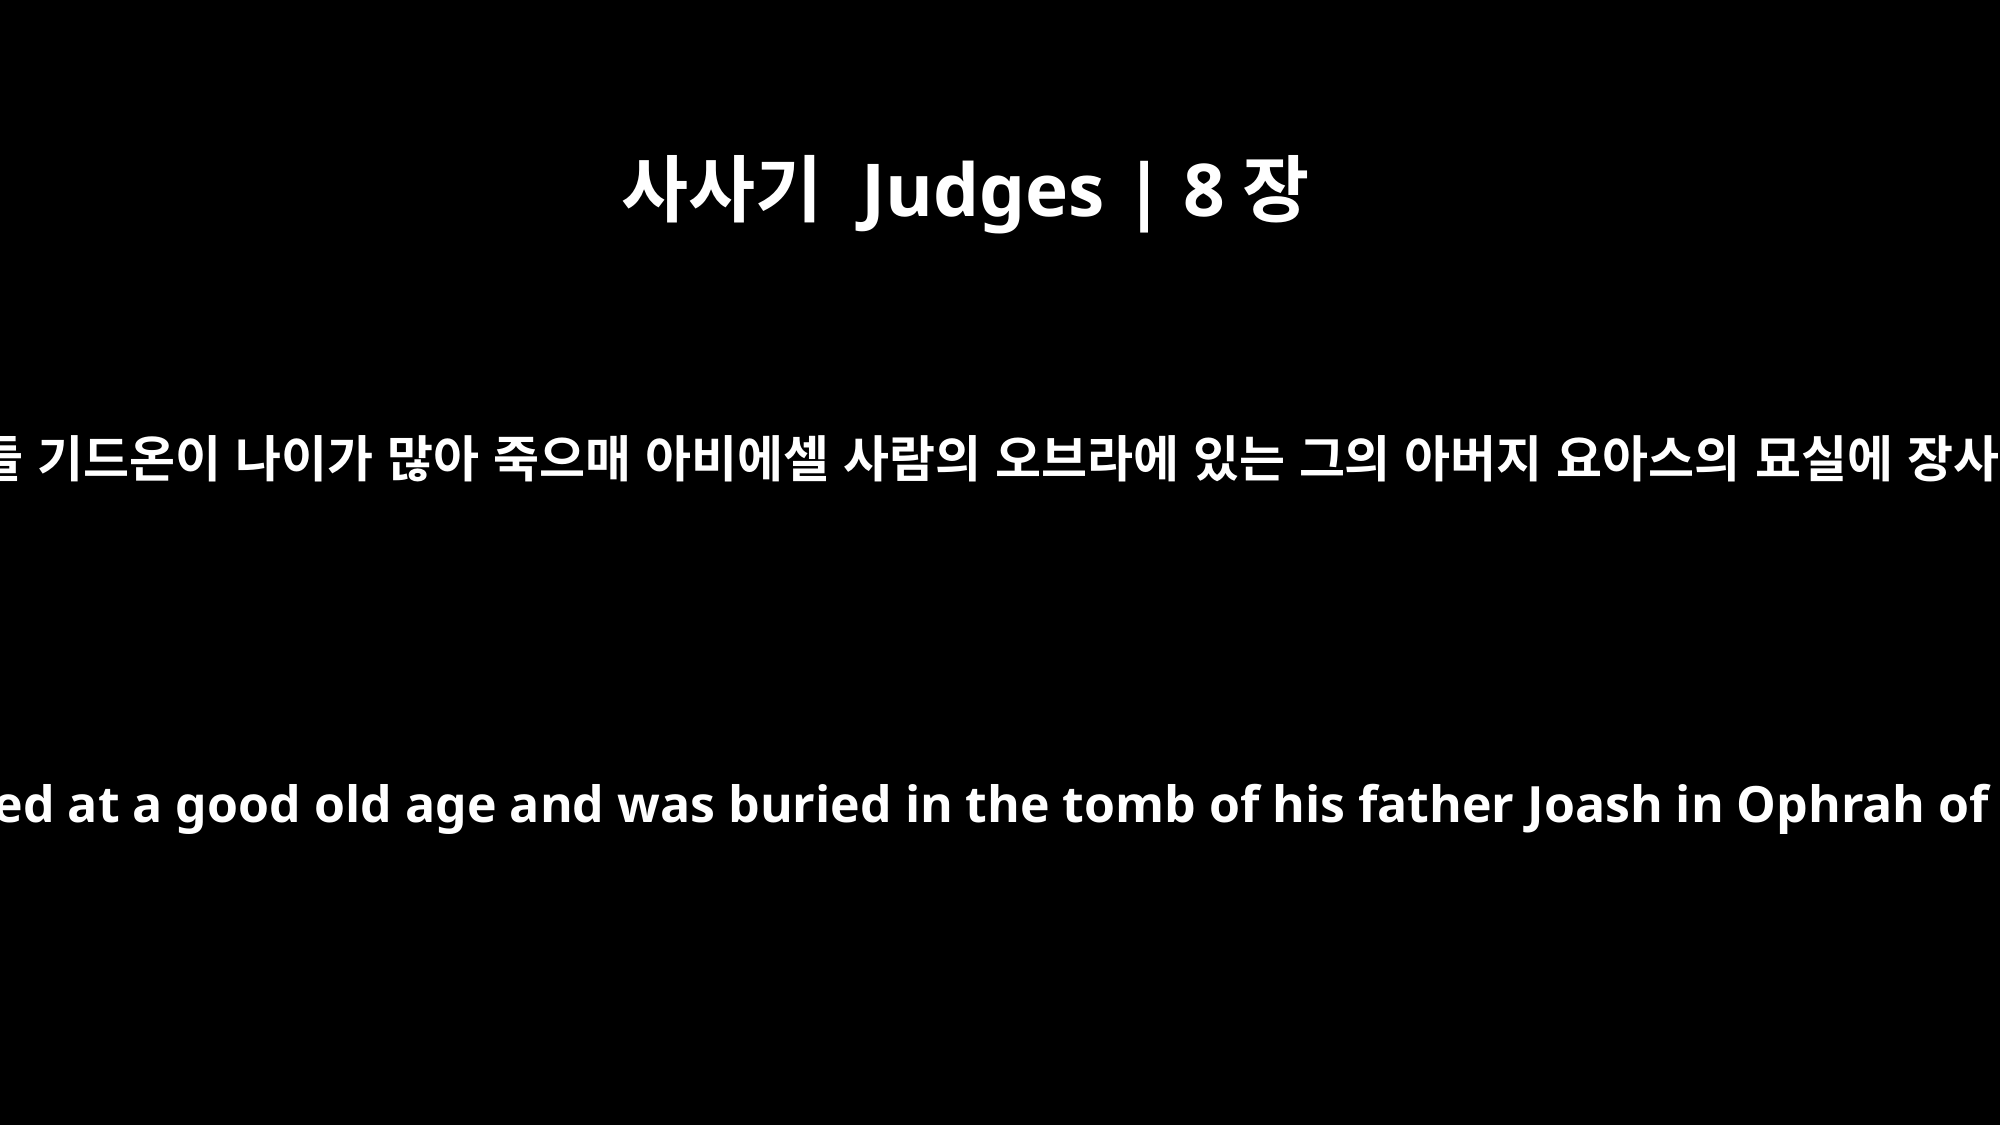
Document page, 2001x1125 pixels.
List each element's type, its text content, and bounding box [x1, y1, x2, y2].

text_box 사사기 Judges | 8장 [606, 136, 1326, 239]
text_box 32 요아스의 아들 기드온이 나이가 많아 죽으매 아비에셀 사람의 오브라에 있는 그의 아버지 요아스의 묘실에 장사되었더라 [0, 359, 2000, 495]
text_box Gideon son of Joash died at a good old age and was buried in the tomb of his father Joash in Ophrah of the Abiezrites. [0, 764, 2000, 840]
